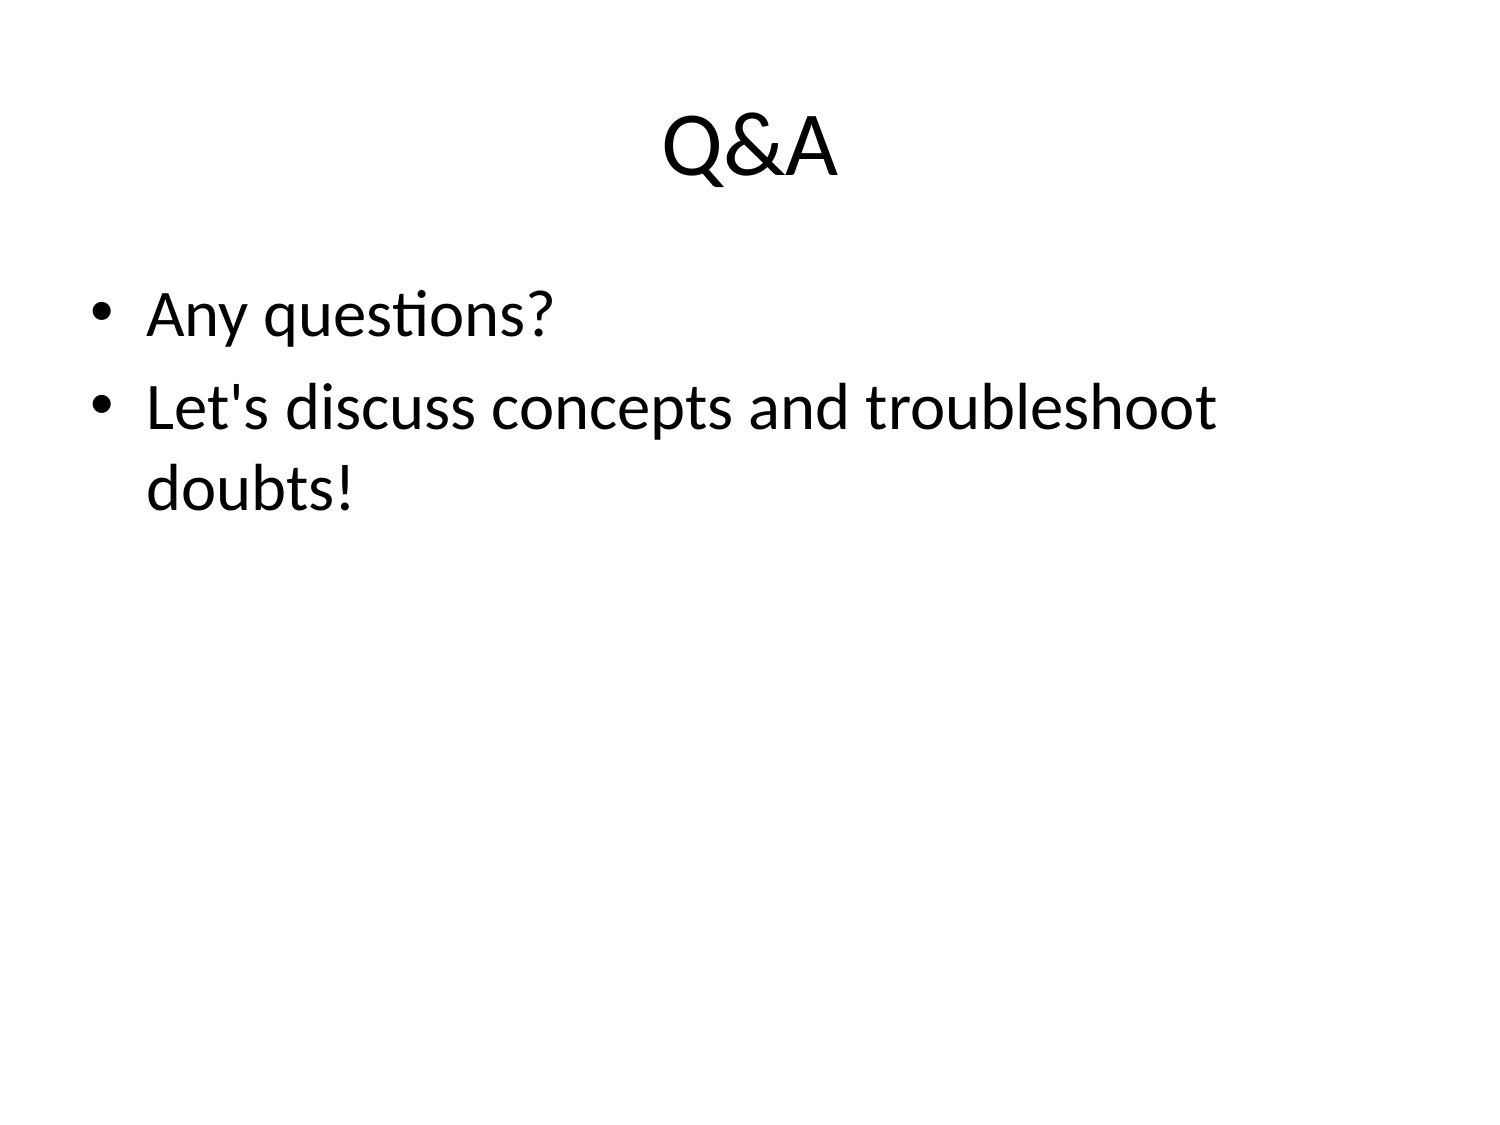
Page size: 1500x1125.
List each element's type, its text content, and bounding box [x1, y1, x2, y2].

list Any questions? Let's discuss concepts and troubleshoot doubts! [75, 262, 1425, 1005]
title Q&A [75, 45, 1425, 233]
